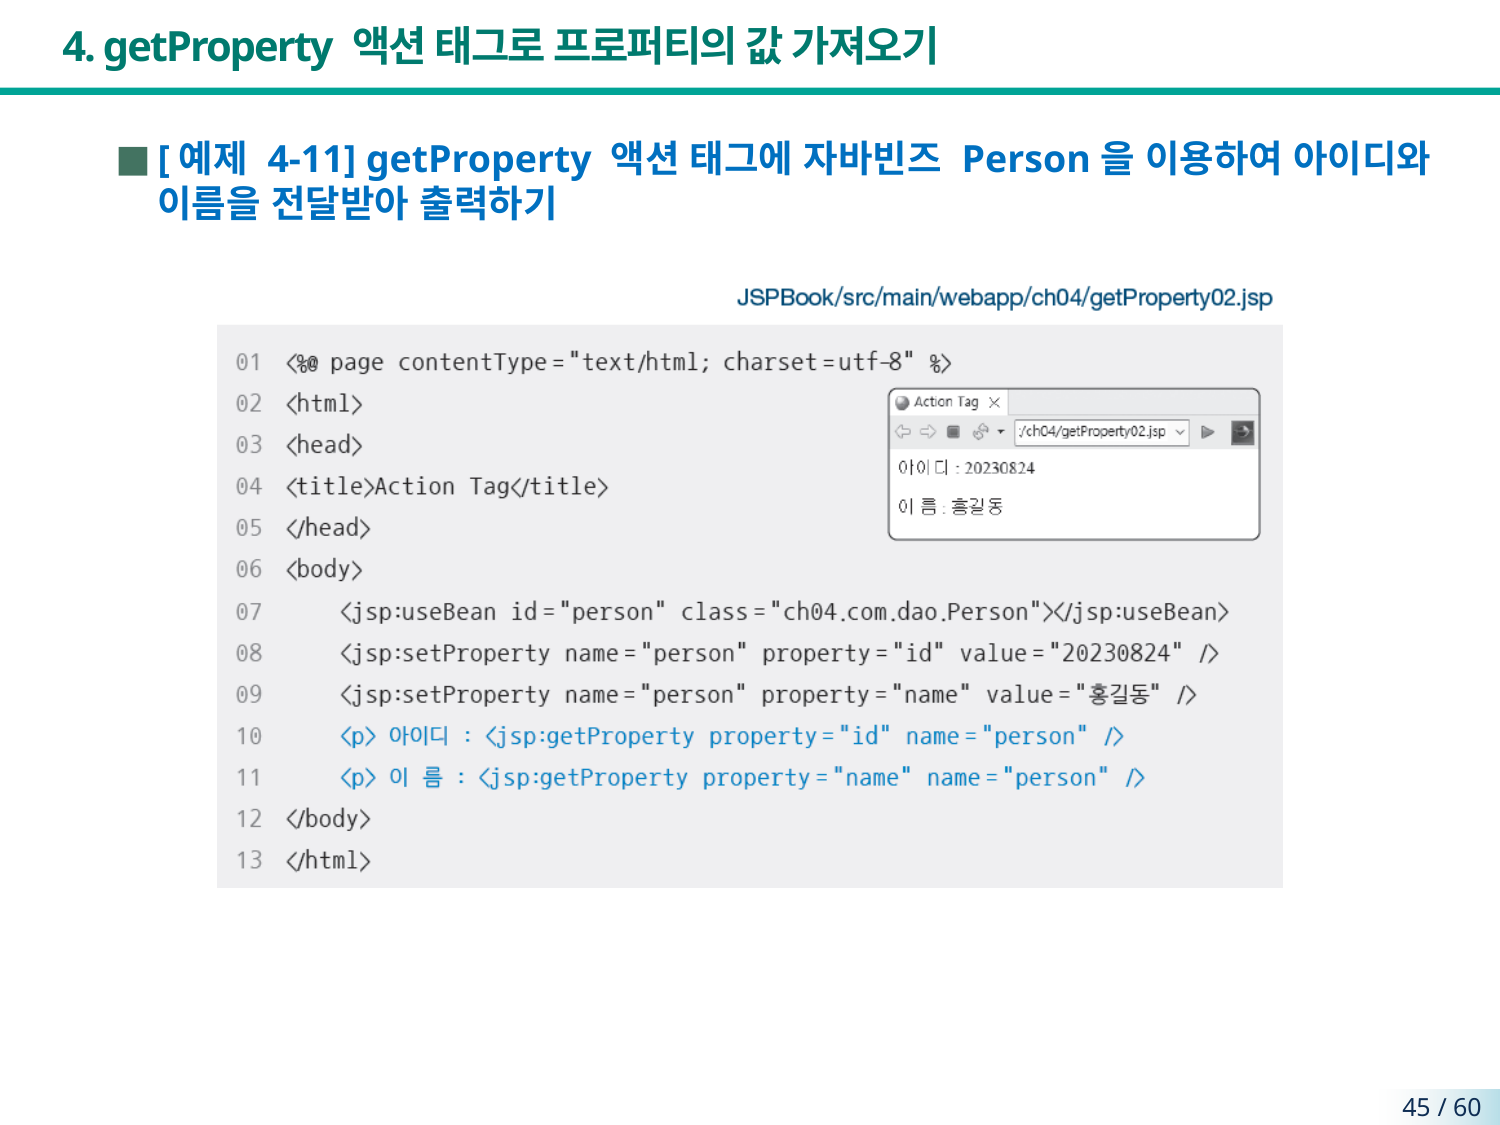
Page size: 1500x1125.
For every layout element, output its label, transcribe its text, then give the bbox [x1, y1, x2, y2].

title 4. getProperty 액션 태그로 프로퍼티의 값 가져오기 [47, 5, 1325, 84]
list [예제 4-11] getProperty 액션 태그에 자바빈즈 Person을 이용하여 아이디와 이름을 전달받아 출력하기 [100, 127, 1459, 1050]
picture [216, 281, 1283, 888]
